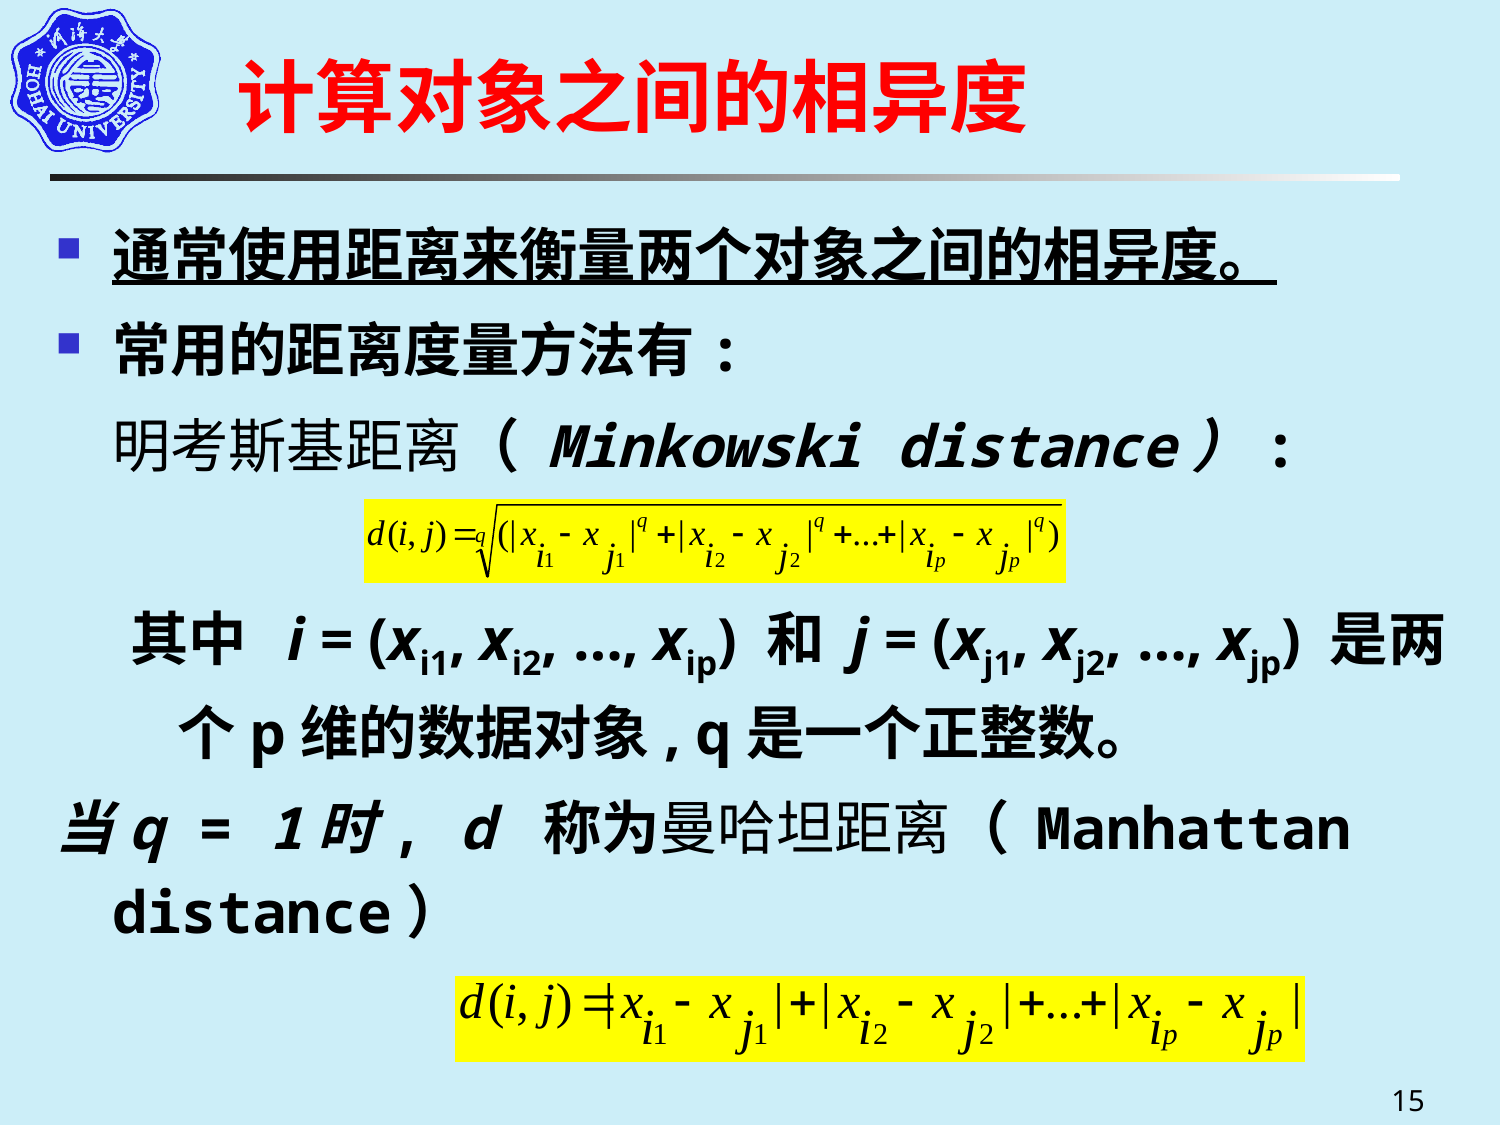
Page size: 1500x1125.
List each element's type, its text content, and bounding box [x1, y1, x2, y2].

title 计算对象之间的相异度 [221, 0, 1500, 150]
picture [0, 0, 172, 161]
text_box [363, 498, 1067, 583]
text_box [454, 975, 1306, 1062]
text_box 通常使用距离来衡量两个对象之间的相异度。 常用的距离度量方法有: 明考斯基距离（ Minkowski distance）: 其中 i = (xi1, xi2, …, xip) 和 j = (xj1, xj2, …, xjp) 是两个p维的数据对象, q是一个正整数。 当q = 1时, d 称为曼哈坦距离（ Manhattan distance） [41, 196, 1463, 1072]
